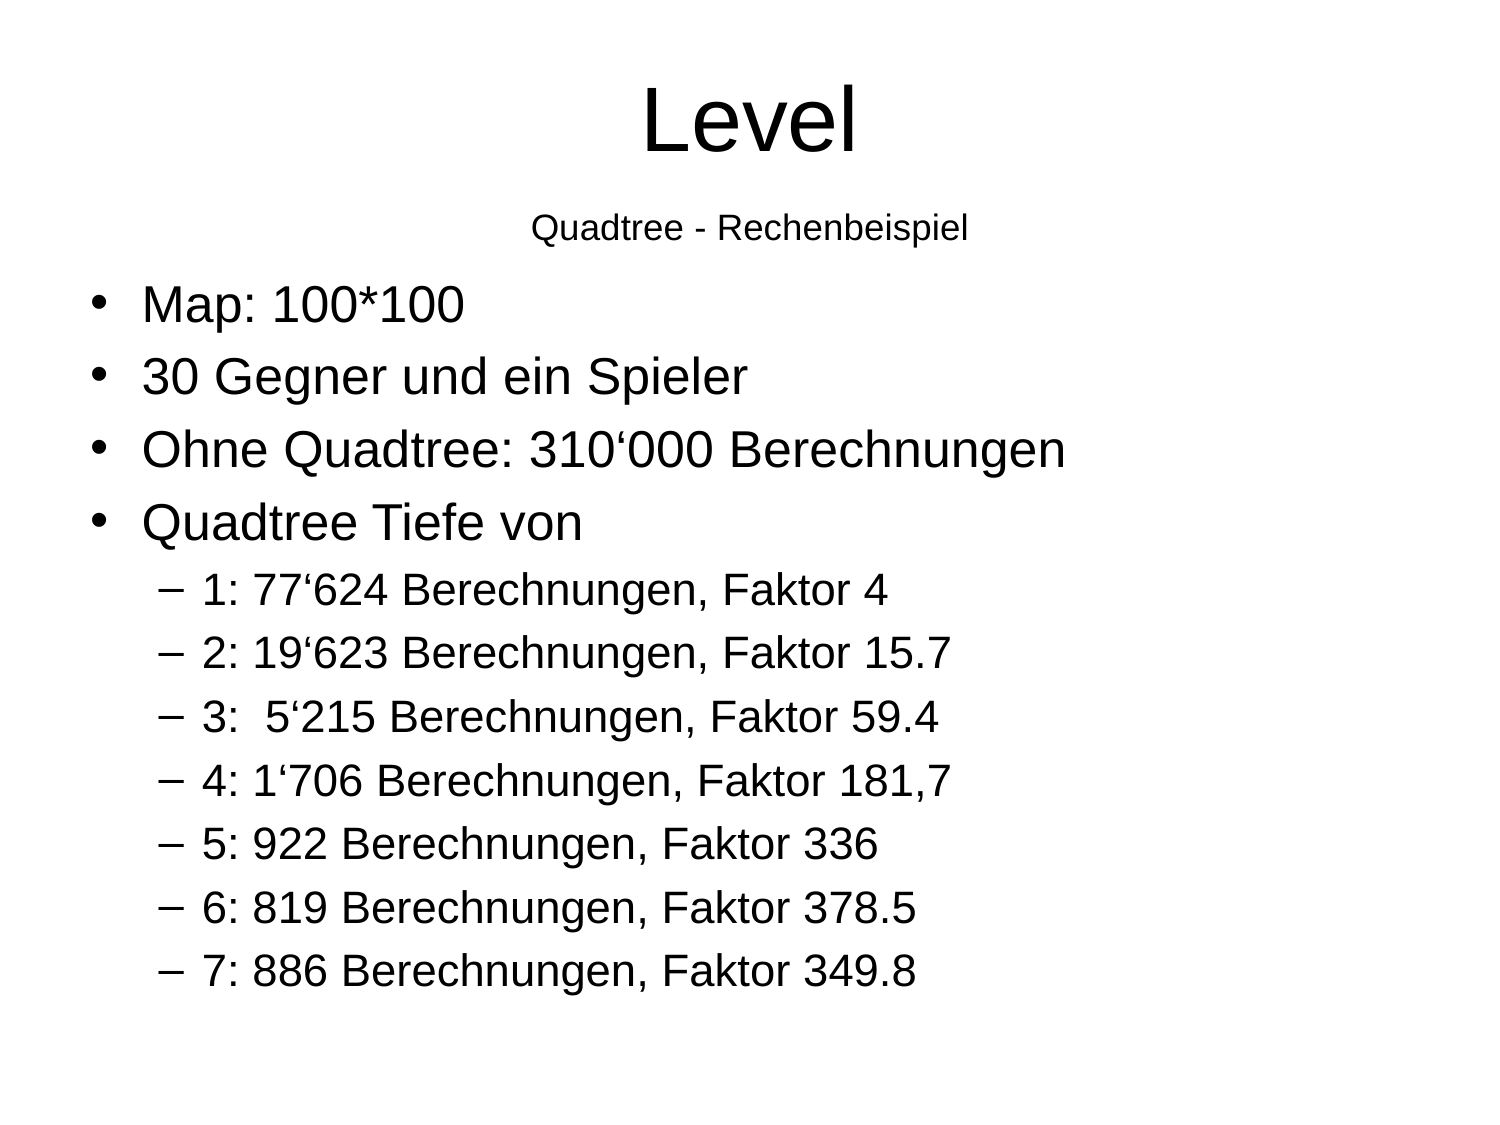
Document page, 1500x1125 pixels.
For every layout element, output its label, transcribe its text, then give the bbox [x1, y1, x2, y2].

list Map: 100*100 30 Gegner und ein Spieler Ohne Quadtree: 310‘000 Berechnungen Quadtree Tiefe von 1: 77‘624 Berechnungen, Faktor 4 2: 19‘623 Berechnungen, Faktor 15.7 3: 5‘215 Berechnungen, Faktor 59.4 4: 1‘706 Berechnungen, Faktor 181,7 5: 922 Berechnungen, Faktor 336 6: 819 Berechnungen, Faktor 378.5 7: 886 Berechnungen, Faktor 349.8 [75, 262, 1425, 1005]
list Quadtree - Rechenbeispiel [76, 196, 1424, 256]
title Level [75, 45, 1425, 185]
